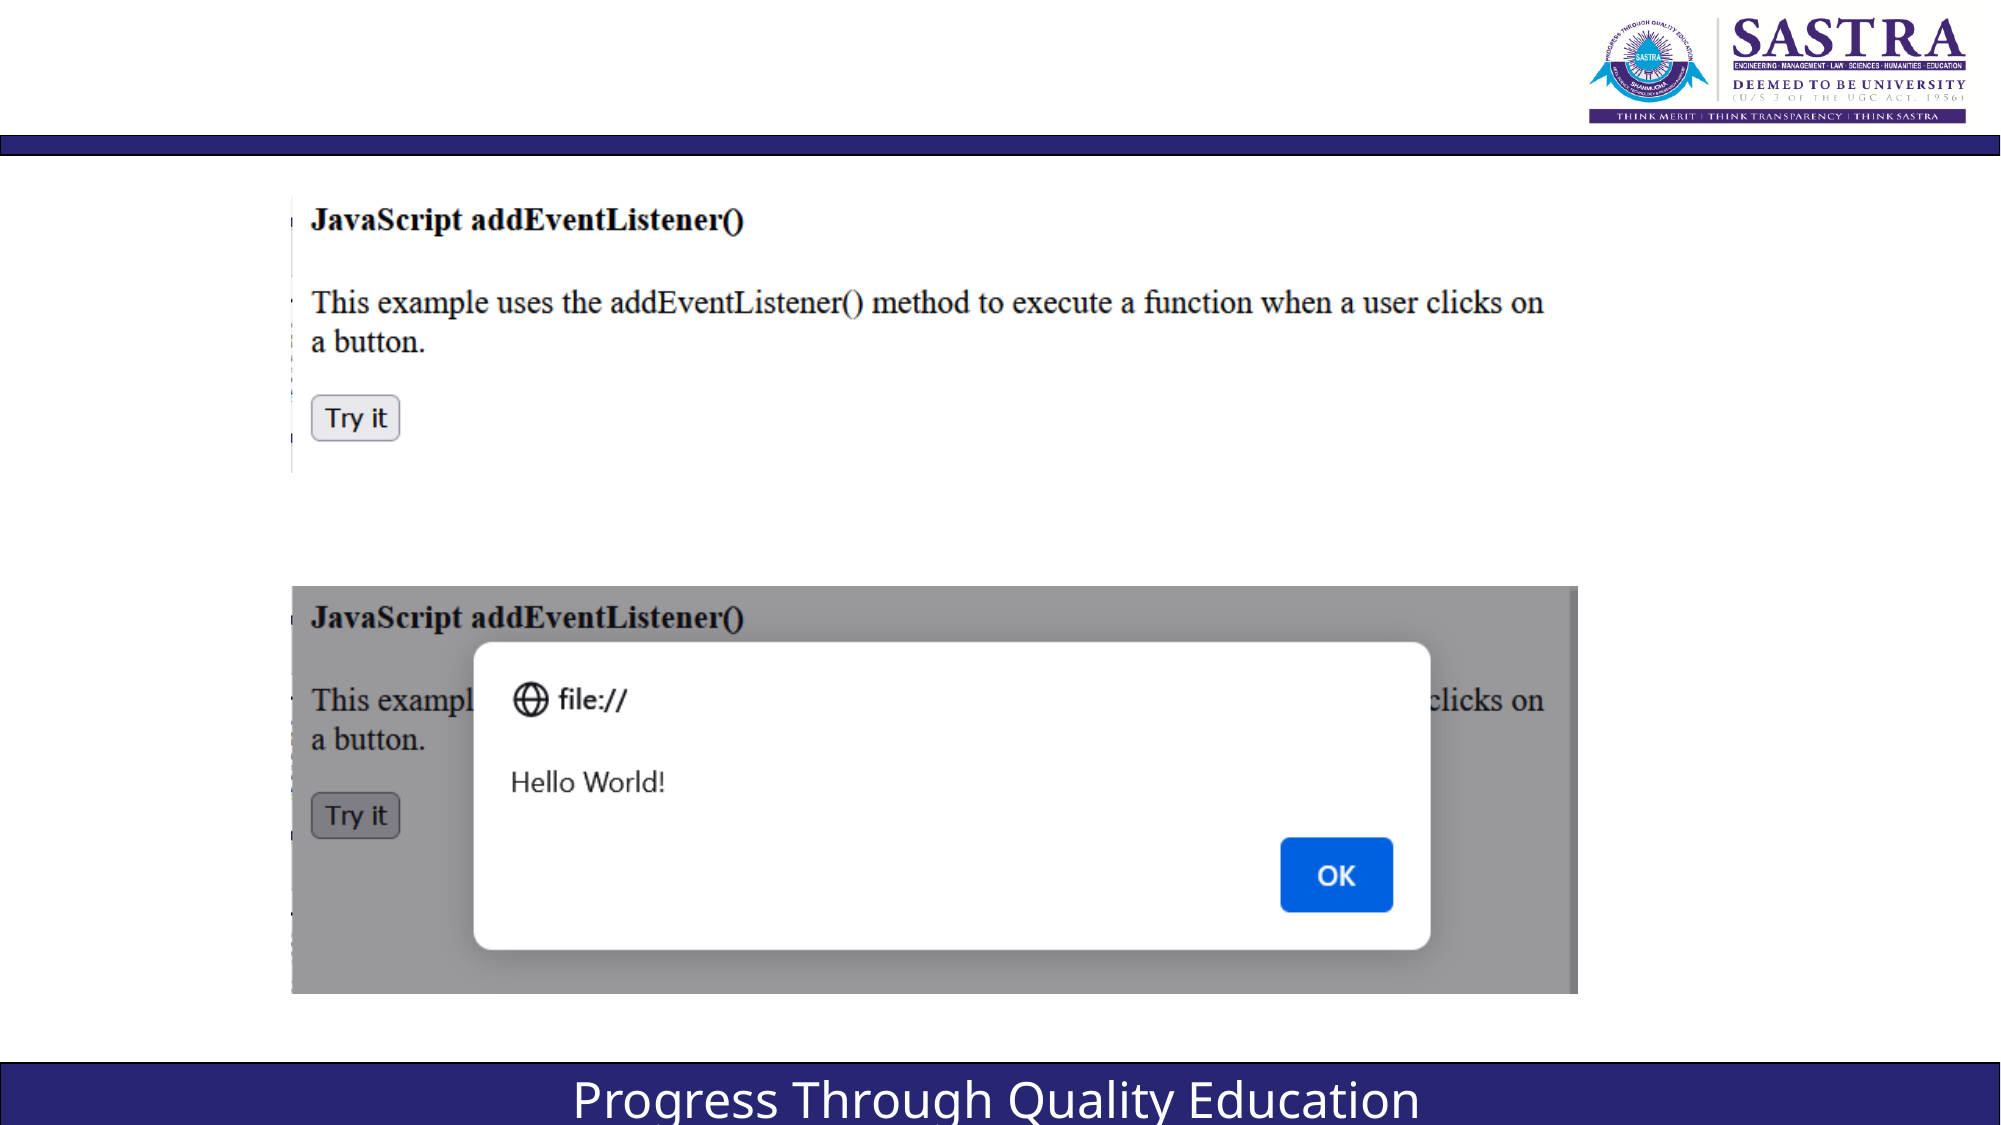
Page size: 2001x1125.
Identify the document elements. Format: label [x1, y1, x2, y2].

picture [290, 585, 1578, 995]
picture [290, 196, 1562, 474]
picture [1566, 10, 1989, 130]
